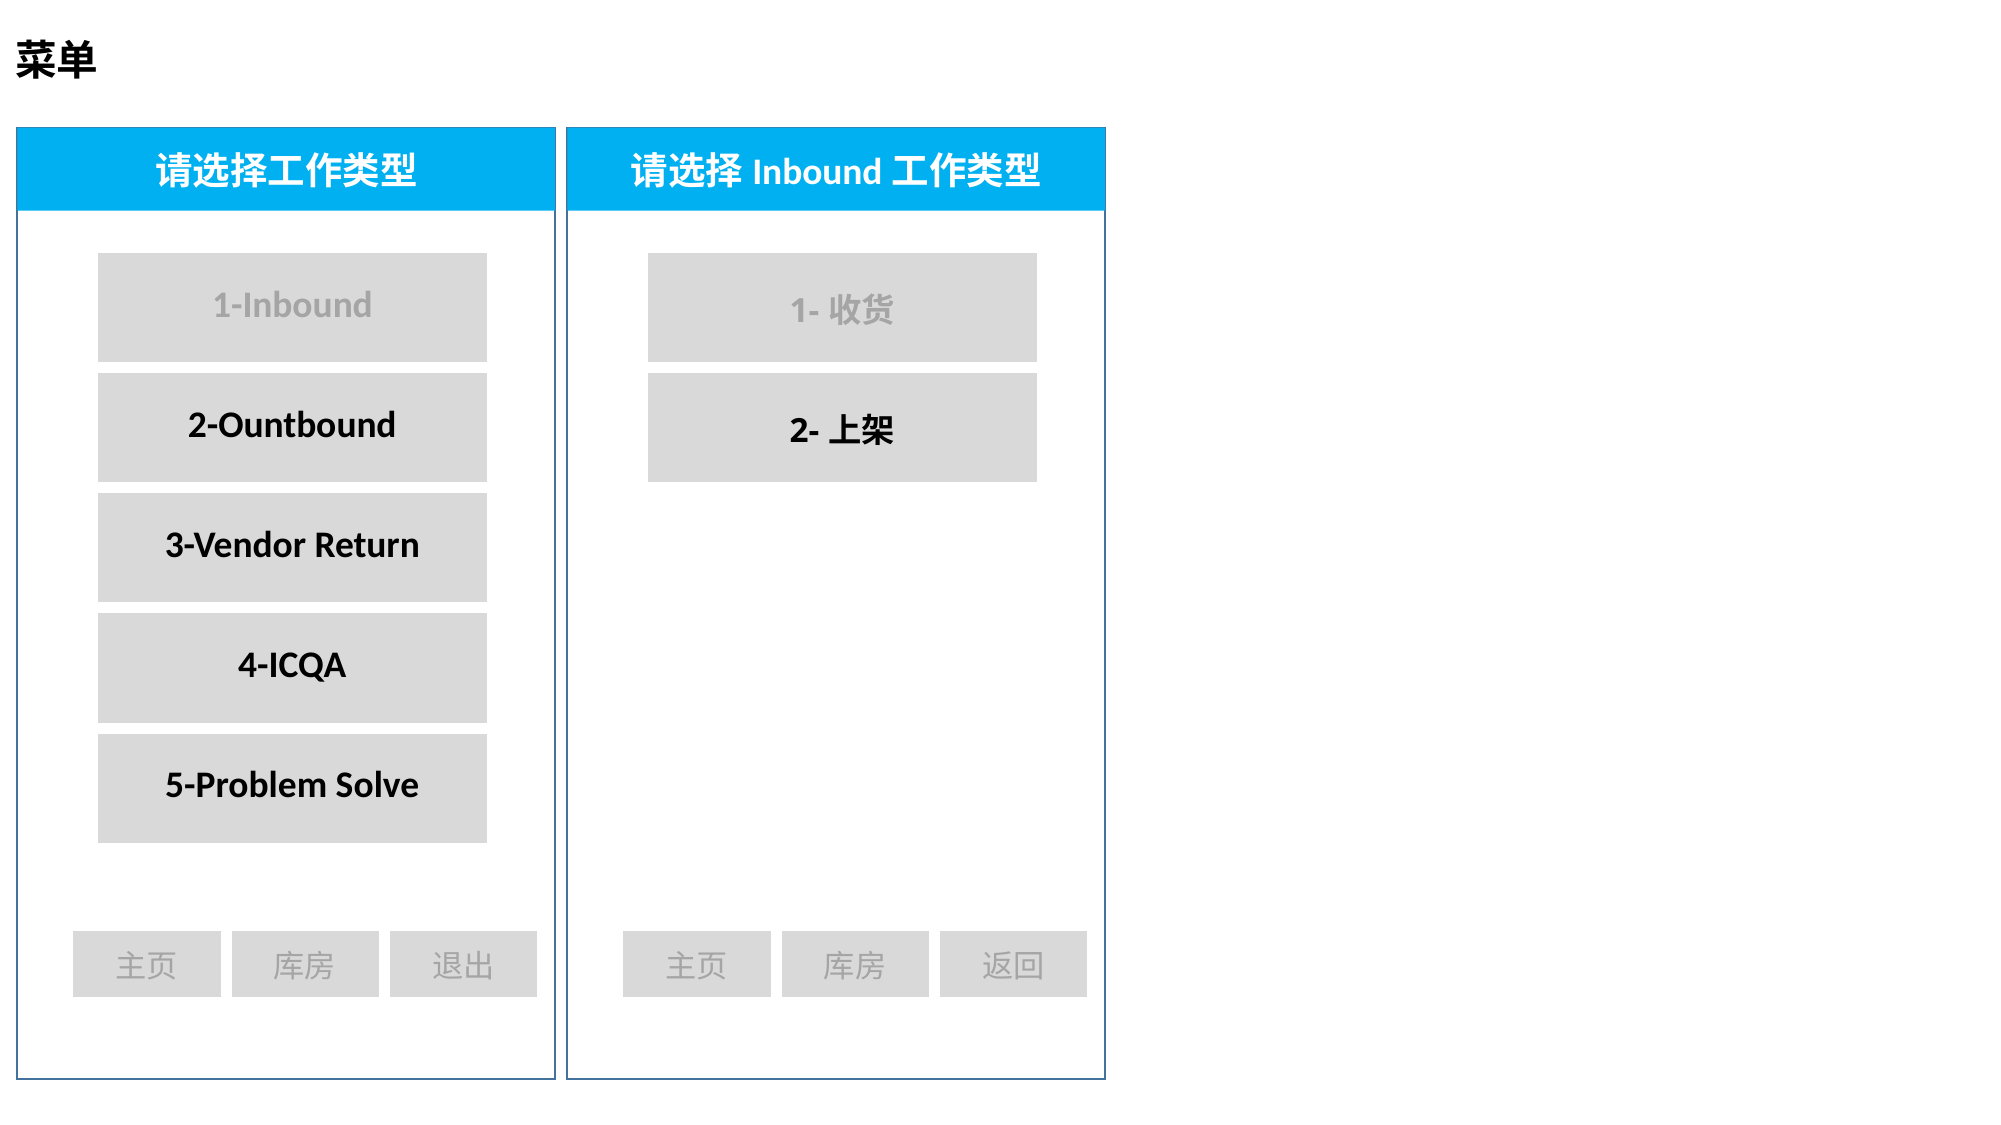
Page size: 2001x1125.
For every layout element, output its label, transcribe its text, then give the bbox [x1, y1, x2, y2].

table_cell 2-Ountbound [98, 373, 487, 482]
table_header 返回 [940, 931, 1087, 997]
table_header 主页 [623, 931, 771, 997]
table_header 1-收货 [648, 253, 1037, 362]
table_header 主页 [73, 931, 221, 997]
table_header 1-Inbound [98, 253, 487, 362]
text_box 请选择工作类型 [16, 127, 556, 212]
text_box [566, 212, 1106, 1080]
table_cell 4-ICQA [98, 613, 487, 723]
table_header 库房 [232, 931, 379, 997]
table_cell 3-Vendor Return [98, 493, 487, 602]
text_box [16, 212, 556, 1080]
table_cell 5-Problem Solve [98, 734, 487, 843]
table_header 退出 [390, 931, 537, 997]
table_cell 2-上架 [648, 373, 1037, 482]
text_box 请选择Inbound工作类型 [566, 127, 1106, 212]
title 菜单 [0, 33, 1725, 91]
table_header 库房 [782, 931, 929, 997]
